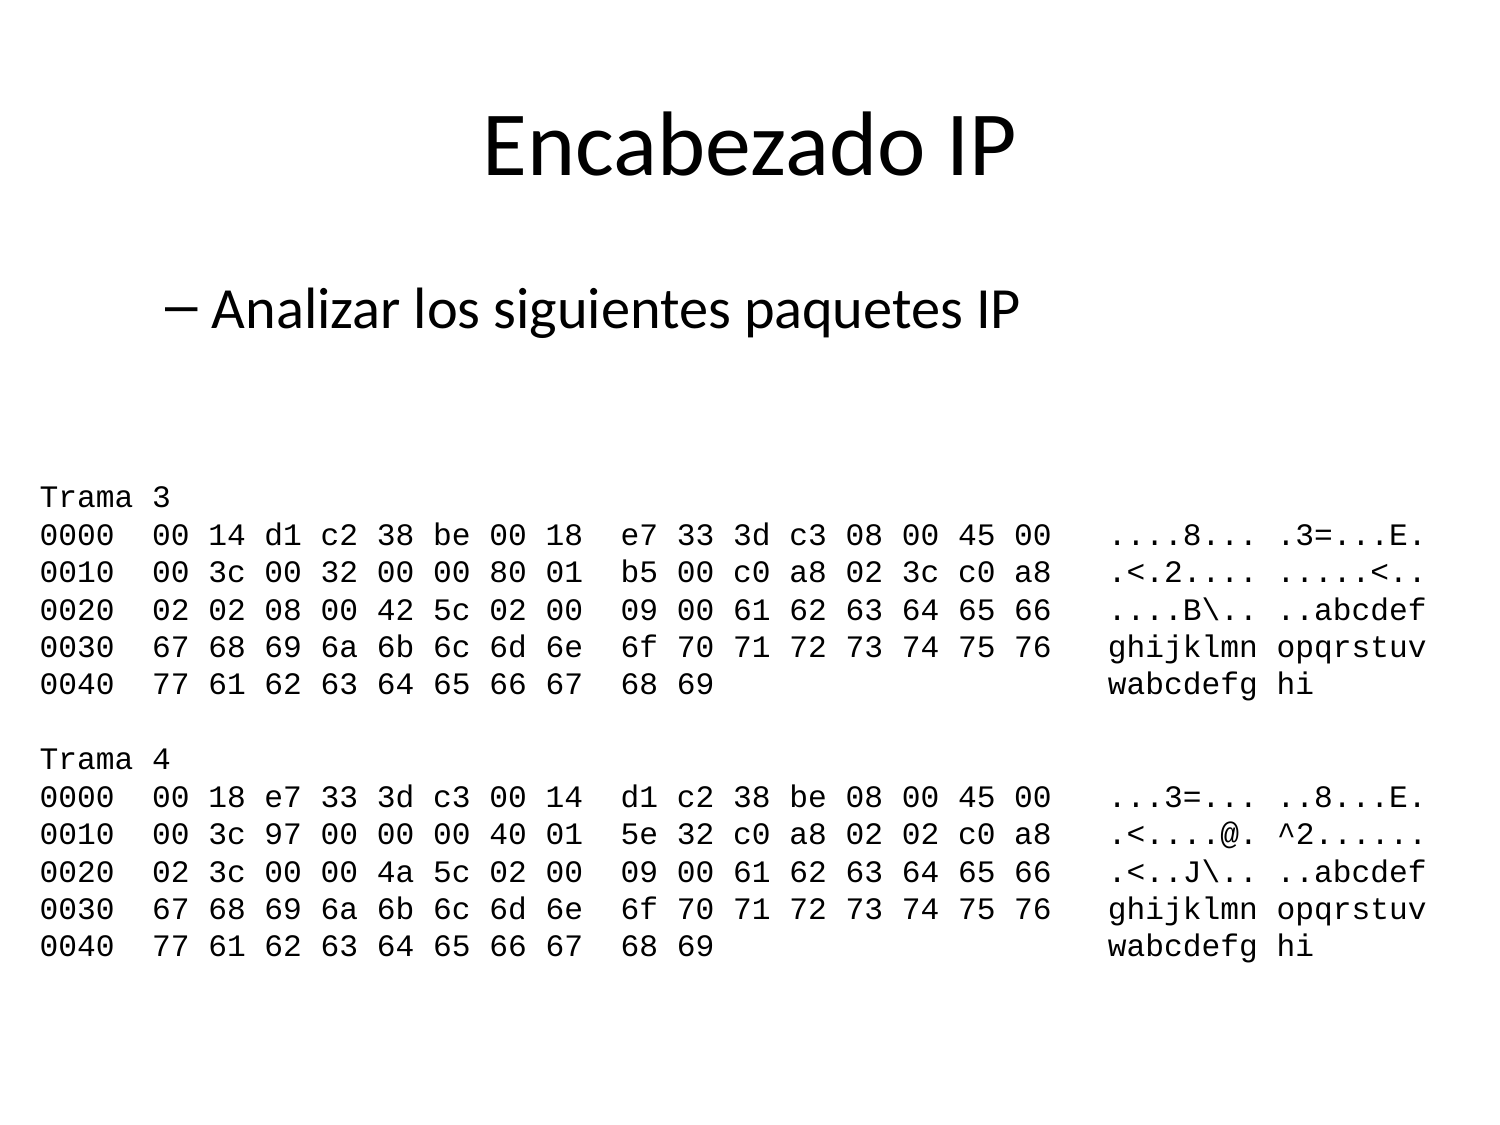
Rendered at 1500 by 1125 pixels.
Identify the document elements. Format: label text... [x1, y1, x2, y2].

text_box Trama 3 0000 00 14 d1 c2 38 be 00 18 e7 33 3d c3 08 00 45 00 ....8... .3=...E. 0010 00 3c 00 32 00 00 80 01 b5 00 c0 a8 02 3c c0 a8 .<.2.... .....<.. 0020 02 02 08 00 42 5c 02 00 09 00 61 62 63 64 65 66 ....B\.. ..abcdef 0030 67 68 69 6a 6b 6c 6d 6e 6f 70 71 72 73 74 75 76 ghijklmn opqrstuv 0040 77 61 62 63 64 65 66 67 68 69 wabcdefg hi Trama 4 0000 00 18 e7 33 3d c3 00 14 d1 c2 38 be 08 00 45 00 ...3=... ..8...E. 0010 00 3c 97 00 00 00 40 01 5e 32 c0 a8 02 02 c0 a8 .<....@. ^2...... 0020 02 3c 00 00 4a 5c 02 00 09 00 61 62 63 64 65 66 .<..J\.. ..abcdef 0030 67 68 69 6a 6b 6c 6d 6e 6f 70 71 72 73 74 75 76 ghijklmn opqrstuv 0040 77 61 62 63 64 65 66 67 68 69 wabcdefg hi [24, 468, 1463, 1008]
title Encabezado IP [75, 45, 1425, 233]
list Analizar los siguientes paquetes IP [75, 262, 1425, 468]
